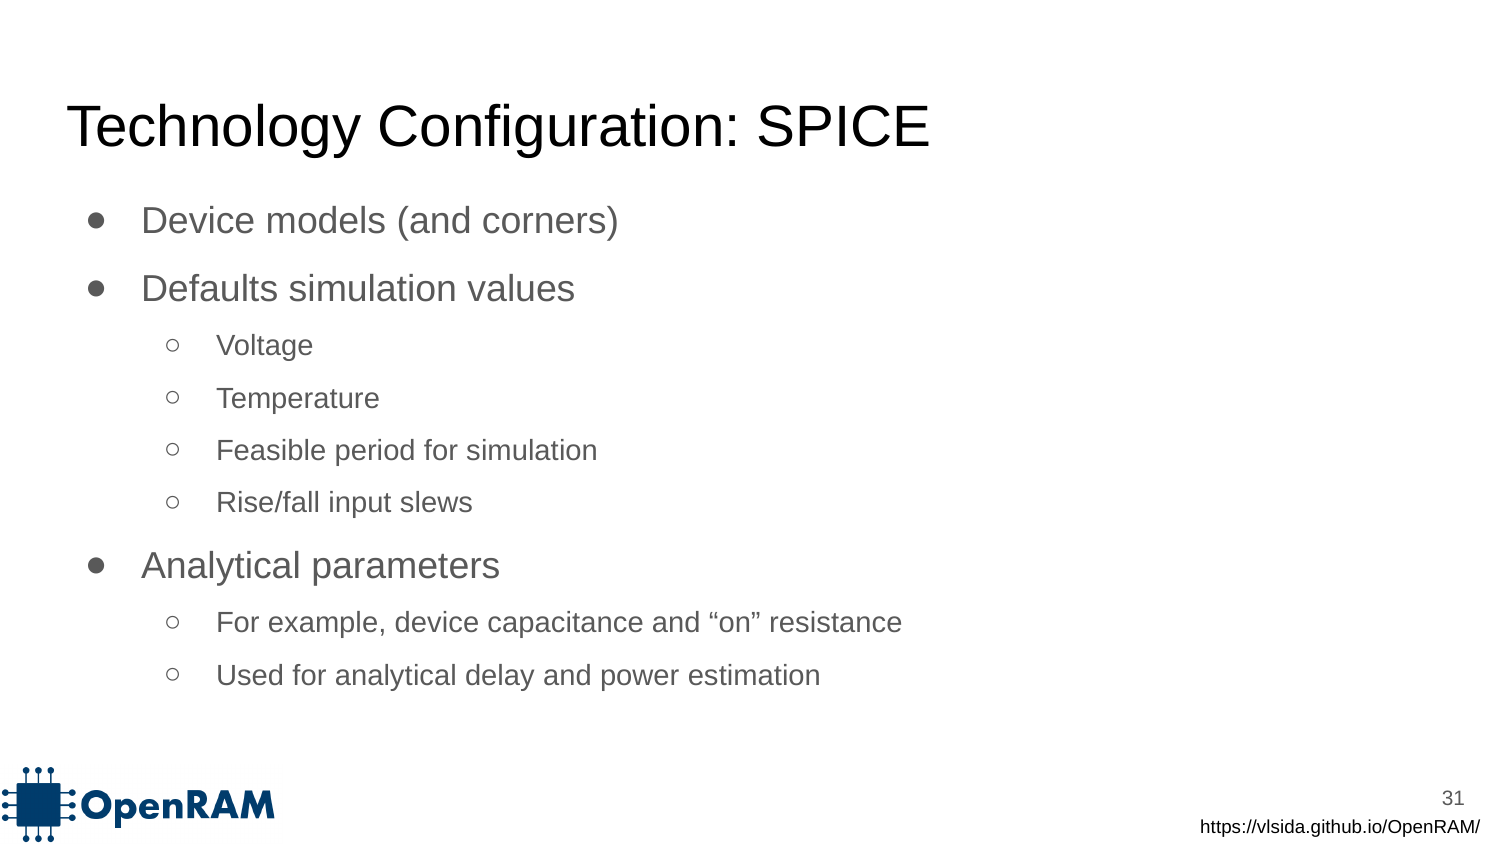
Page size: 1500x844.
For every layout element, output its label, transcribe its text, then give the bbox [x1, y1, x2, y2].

title Technology Configuration: SPICE [51, 72, 1449, 167]
slide_number ‹#› [1389, 764, 1480, 830]
picture [0, 764, 283, 844]
list Device models (and corners) Defaults simulation values Voltage Temperature Feasible period for simulation Rise/fall input slews Analytical parameters For example, device capacitance and “on” resistance Used for analytical delay and power estimation [51, 173, 1449, 735]
